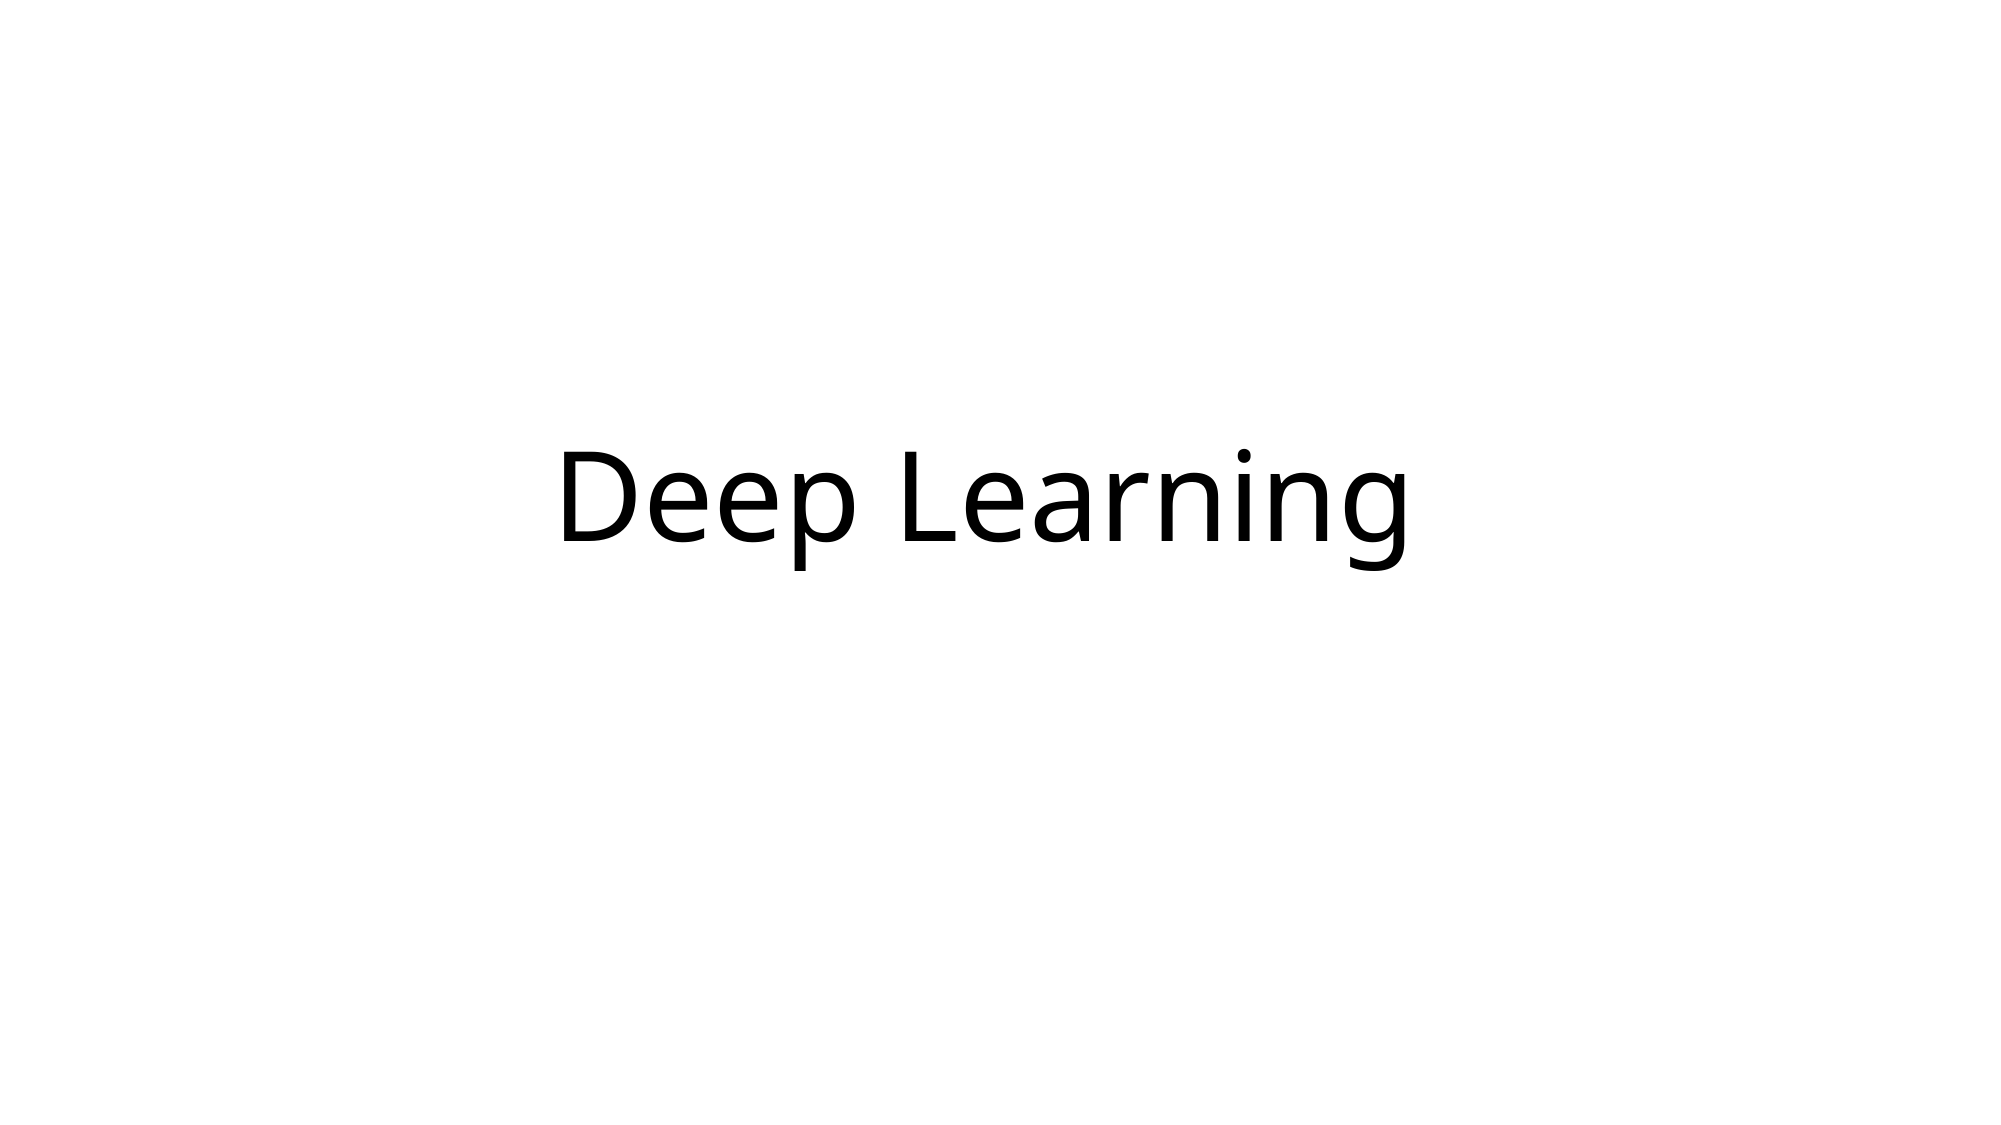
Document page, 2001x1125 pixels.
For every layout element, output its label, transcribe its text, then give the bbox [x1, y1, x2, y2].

title Deep Learning [249, 184, 1750, 576]
